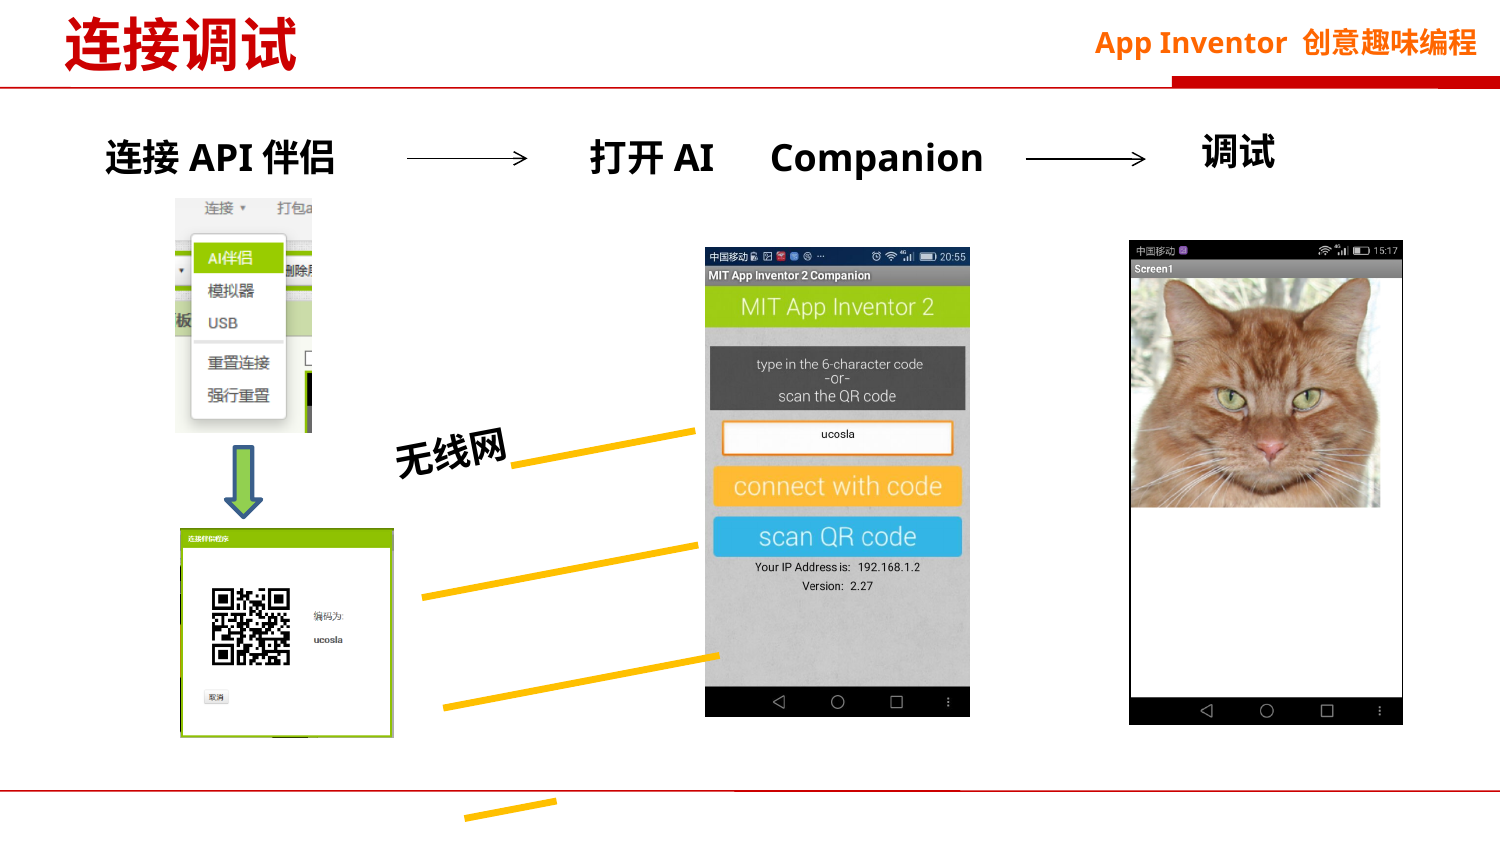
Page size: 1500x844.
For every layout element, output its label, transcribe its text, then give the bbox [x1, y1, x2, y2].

text_box 打开AI Companion [617, 128, 1190, 185]
picture [175, 197, 312, 433]
title 连接调试 [49, 7, 963, 80]
picture [1130, 241, 1403, 724]
text_box 连接API伴侣 [93, 128, 617, 185]
text_box 无线网 [368, 317, 802, 835]
text_box 调试 [1189, 122, 1362, 179]
text_box [223, 445, 264, 520]
picture [180, 527, 394, 739]
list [705, 247, 971, 718]
